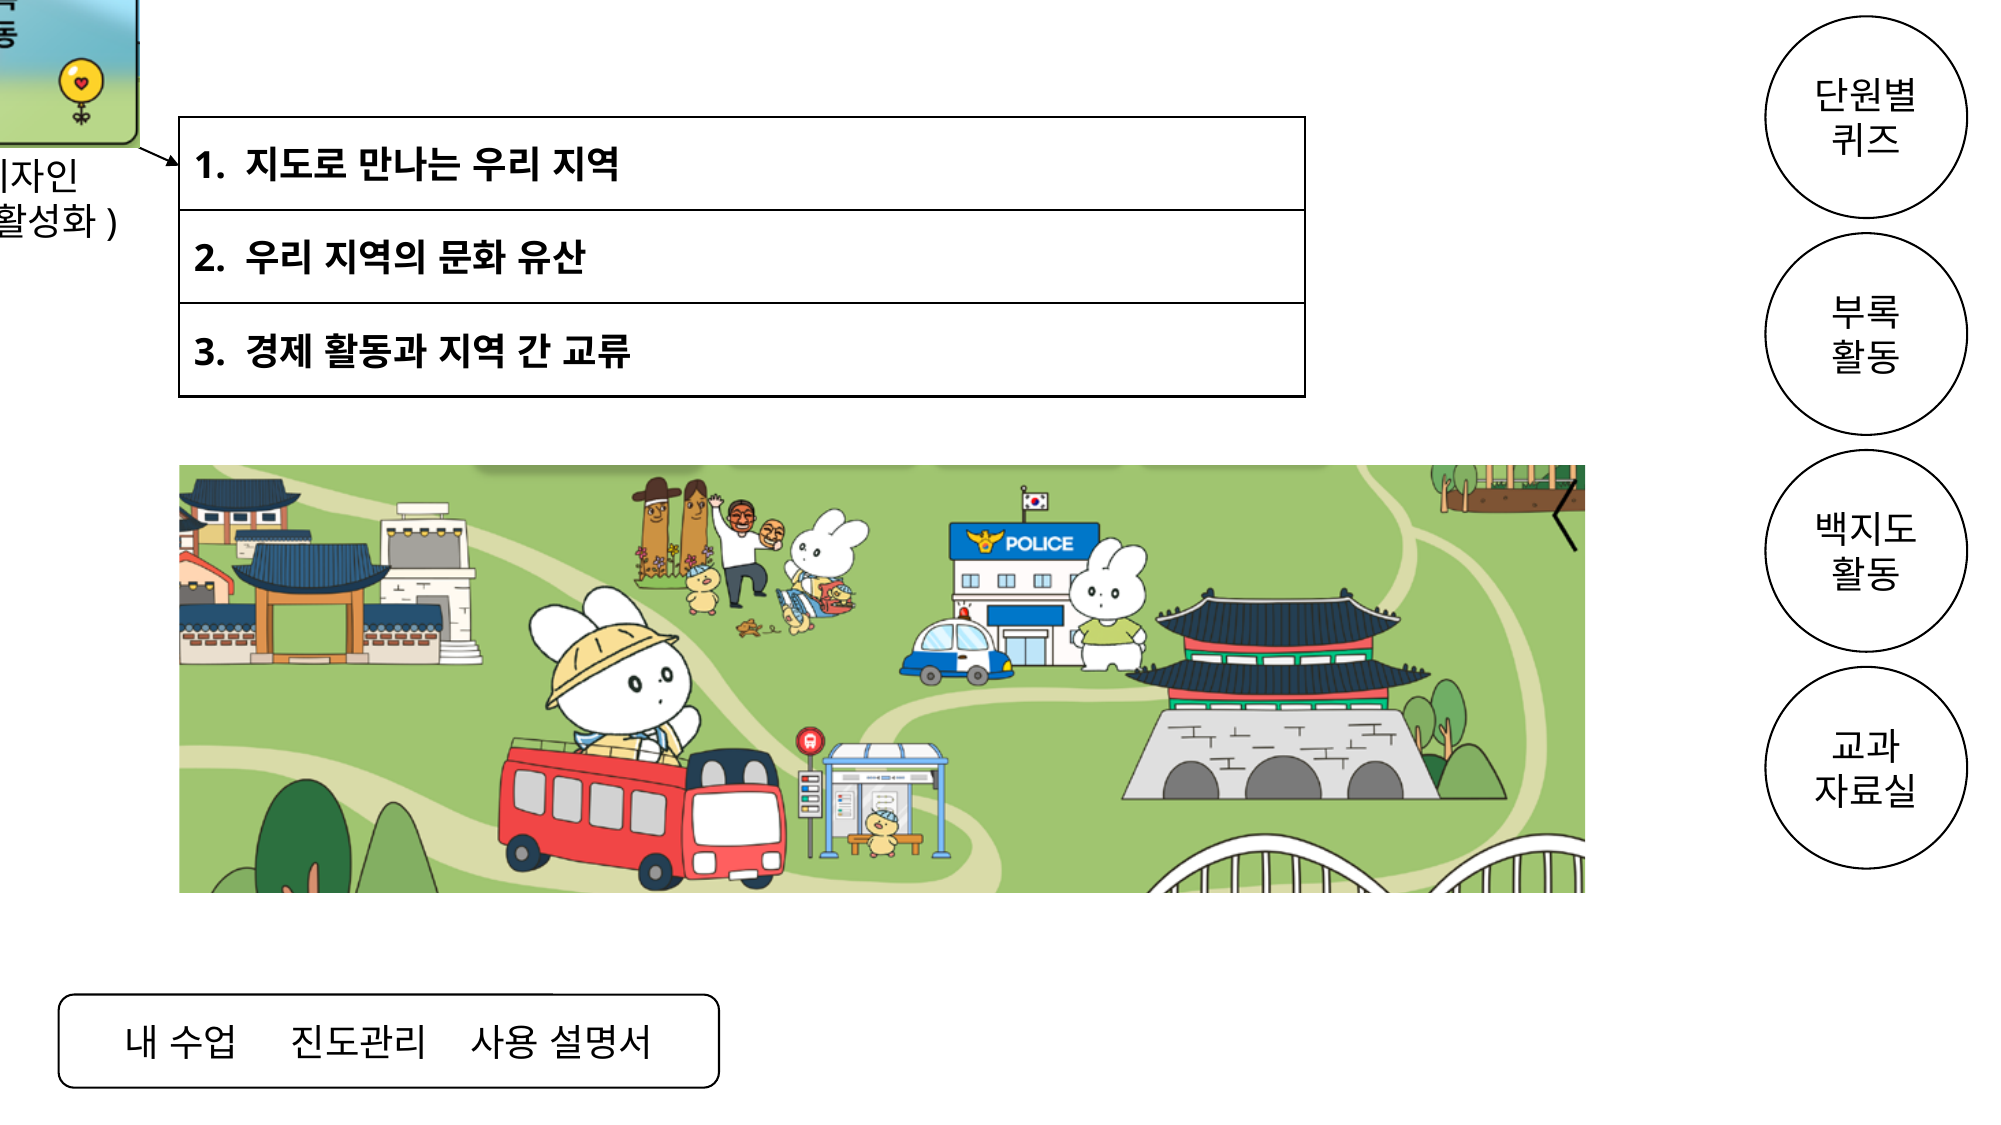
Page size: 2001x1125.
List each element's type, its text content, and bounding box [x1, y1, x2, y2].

text_box 백지도 활동 [1764, 448, 1969, 653]
text_box 디자인 (비활성화) [0, 148, 132, 251]
text_box 1. 지도로 만나는 우리 지역 [178, 116, 1306, 209]
picture [0, 0, 140, 148]
text_box 부록 활동 [1764, 232, 1969, 436]
text_box 교과 자료실 [1764, 665, 1969, 870]
text_box 내 수업 진도관리 사용 설명서 [57, 993, 721, 1089]
text_box 3. 경제 활동과 지역 간 교류 [178, 302, 1306, 398]
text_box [81, 121, 180, 166]
text_box 2. 우리 지역의 문화 유산 [178, 209, 1306, 302]
text_box 단원별 퀴즈 [1764, 15, 1969, 220]
picture [179, 465, 1586, 893]
